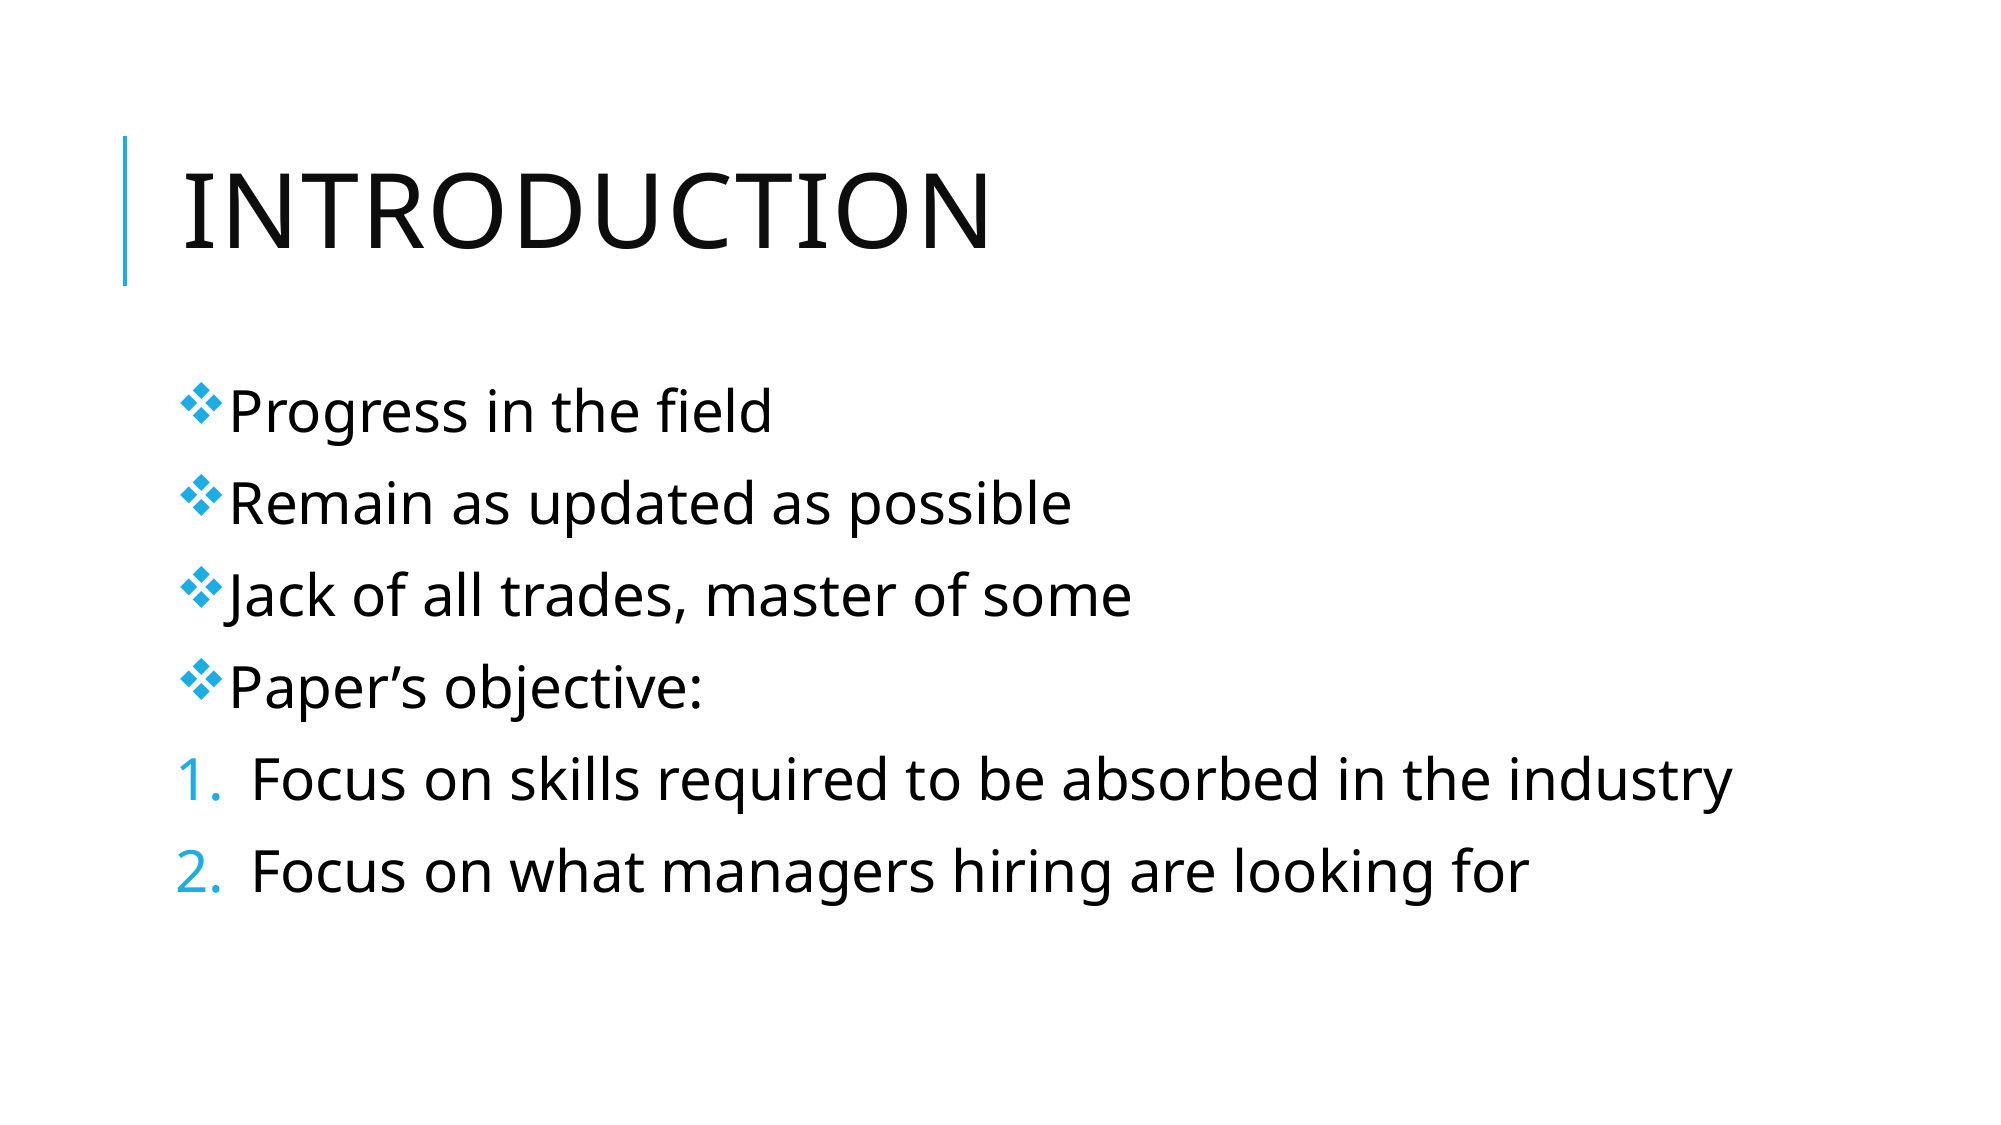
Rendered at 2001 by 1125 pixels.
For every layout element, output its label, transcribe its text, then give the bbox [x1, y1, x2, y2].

title Introduction [168, 96, 1763, 342]
list Progress in the field Remain as updated as possible Jack of all trades, master of some Paper’s objective: Focus on skills required to be absorbed in the industry Focus on what managers hiring are looking for [168, 375, 1763, 1035]
